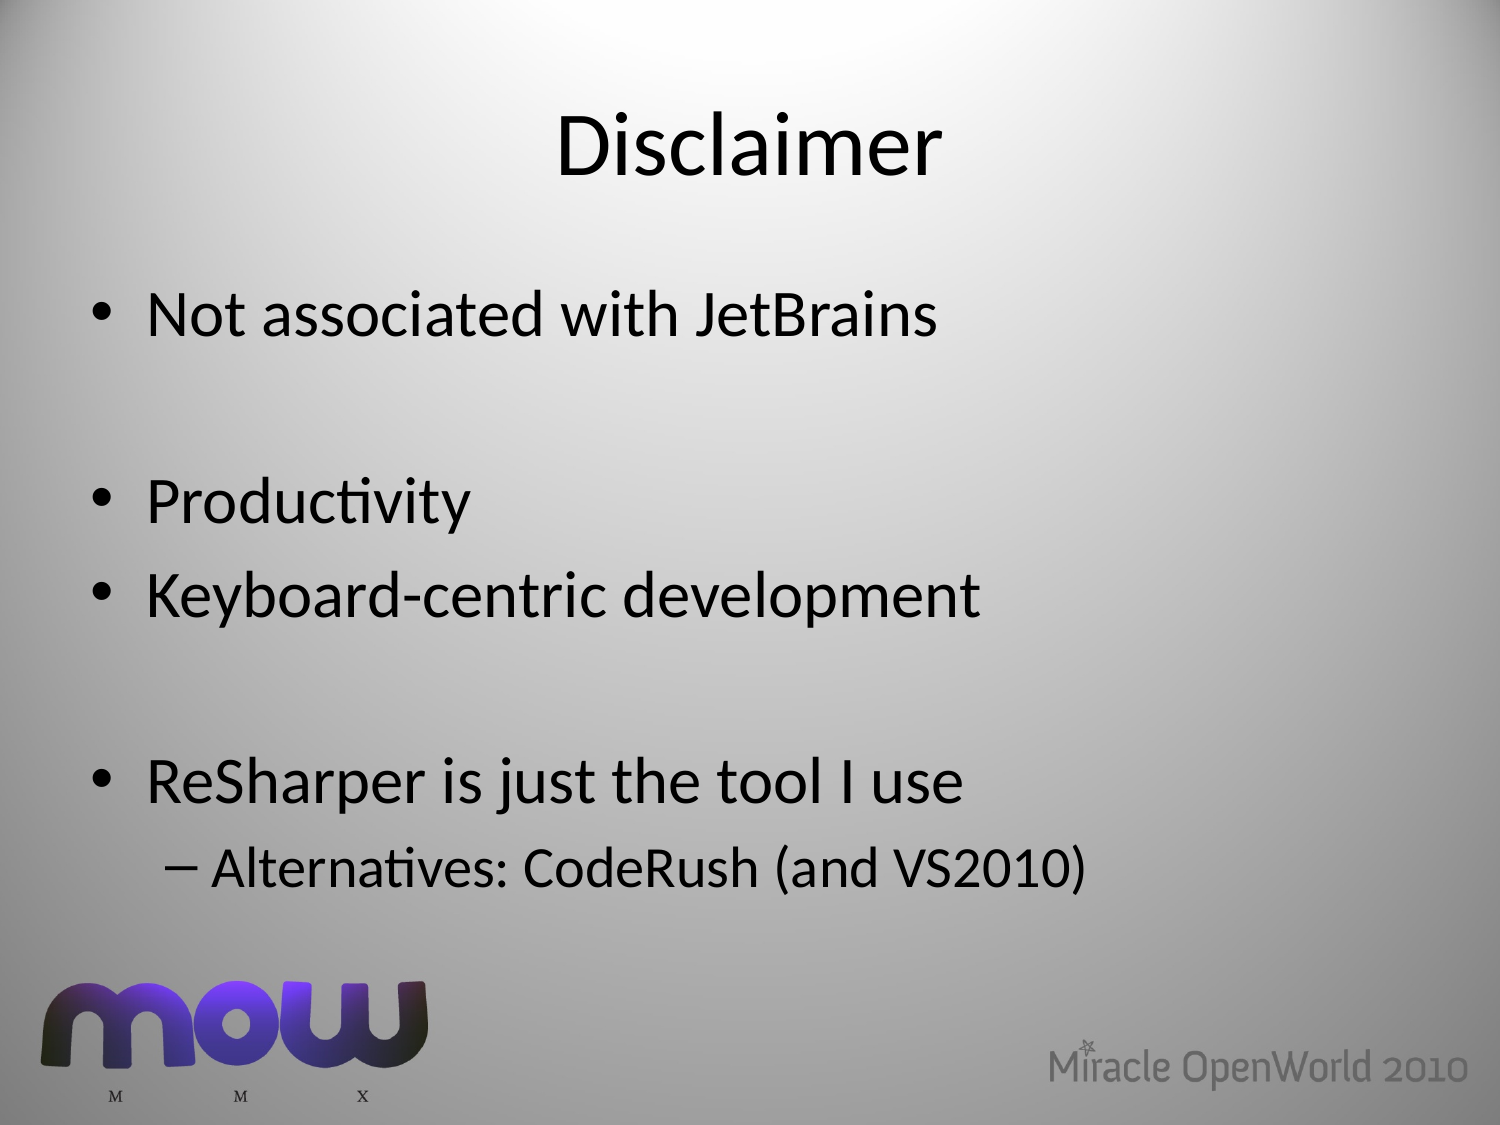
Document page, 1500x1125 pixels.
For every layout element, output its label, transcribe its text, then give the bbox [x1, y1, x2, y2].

picture [0, 0, 1500, 1125]
list Not associated with JetBrains Productivity Keyboard-centric development ReSharper is just the tool I use Alternatives: CodeRush (and VS2010) [75, 262, 1425, 1005]
title Disclaimer [75, 45, 1425, 233]
